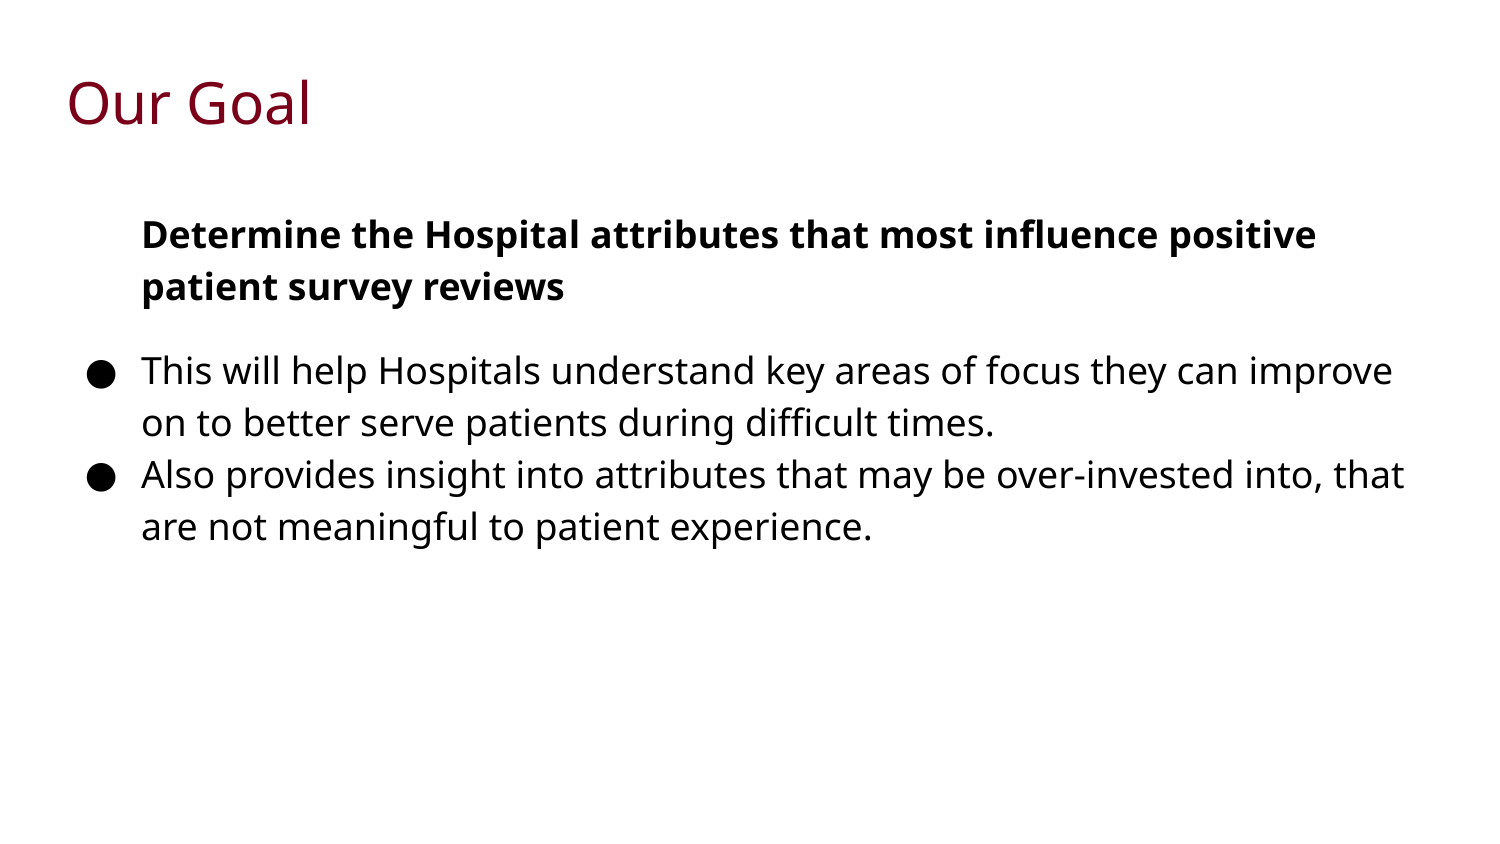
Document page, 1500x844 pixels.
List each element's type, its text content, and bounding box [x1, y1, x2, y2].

list Determine the Hospital attributes that most influence positive patient survey reviews This will help Hospitals understand key areas of focus they can improve on to better serve patients during difficult times. Also provides insight into attributes that may be over-invested into, that are not meaningful to patient experience. [51, 189, 1449, 750]
title Our Goal [51, 51, 79, 145]
list Determine the Hospital attributes that most influence positive patient survey reviews This will help Hospitals understand key areas of focus they can improve on to better serve patients during difficult times. Also provides insight into attributes that may be over-invested into, that are not meaningful to patient experience. [79, 0, 1478, 152]
